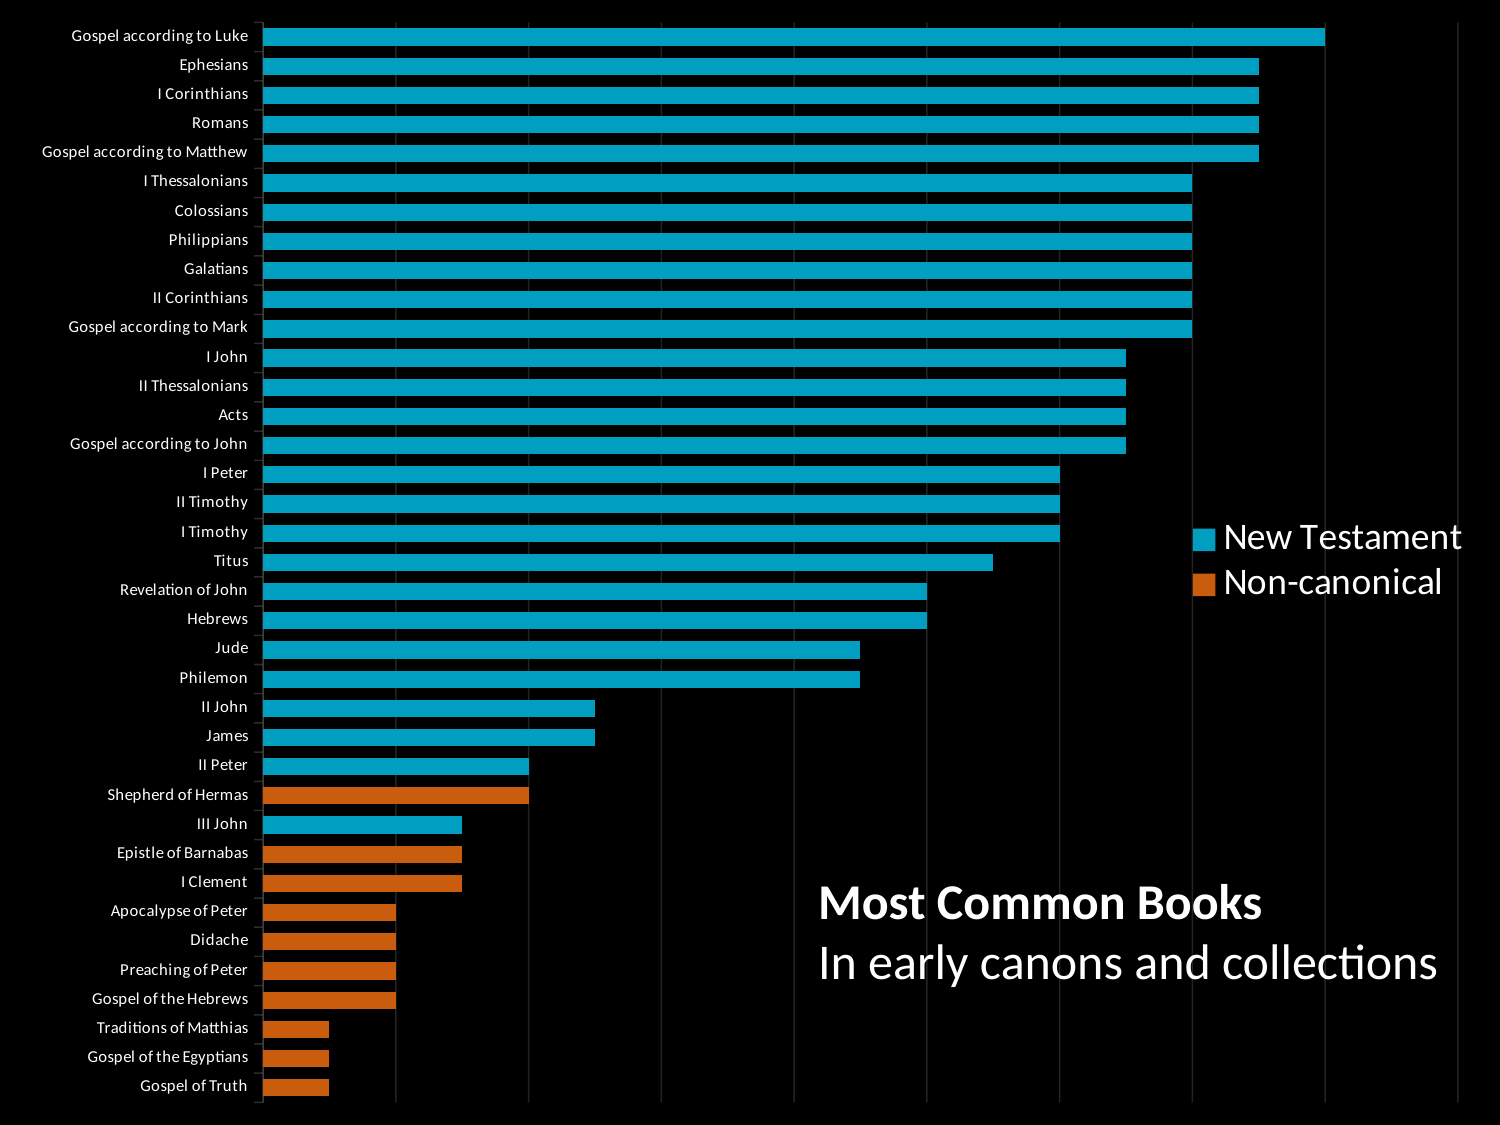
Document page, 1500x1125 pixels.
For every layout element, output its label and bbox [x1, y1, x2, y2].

chart [12, 0, 1488, 1125]
